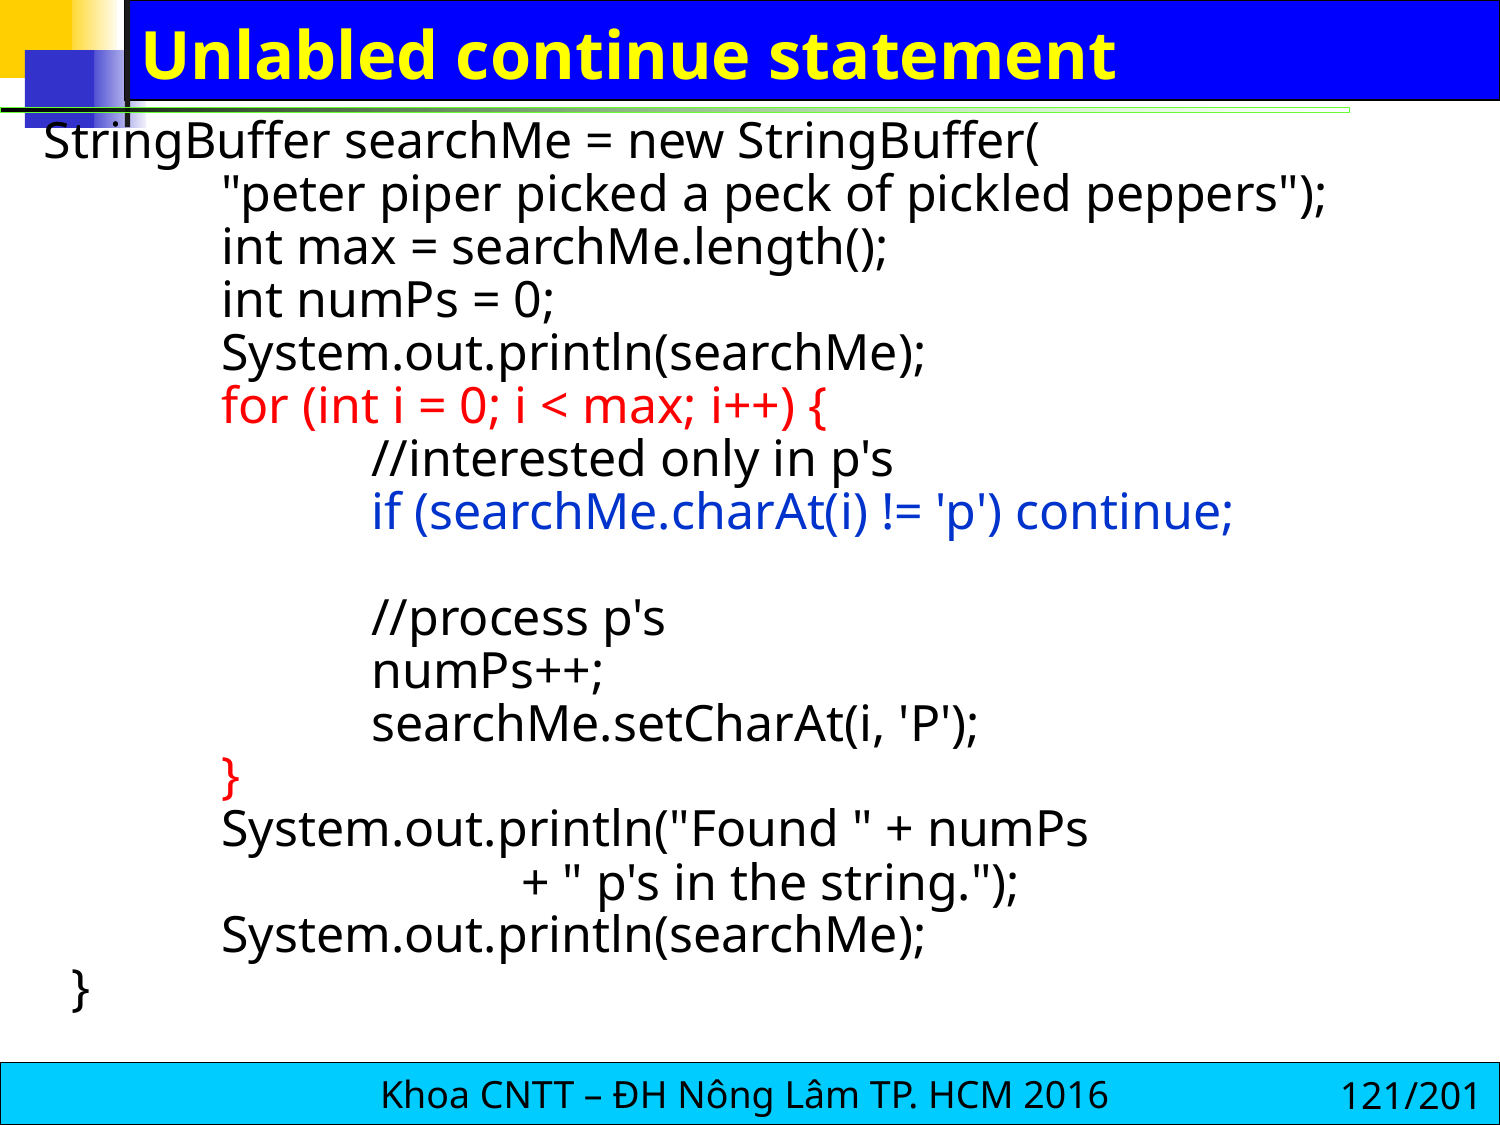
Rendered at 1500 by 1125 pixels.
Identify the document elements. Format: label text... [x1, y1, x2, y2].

title Unlabled continue statement [124, 12, 1467, 101]
list StringBuffer searchMe = new StringBuffer( "peter piper picked a peck of pickled peppers"); int max = searchMe.length(); int numPs = 0; System.out.println(searchMe); for (int i = 0; i < max; i++) { //interested only in p's if (searchMe.charAt(i) != 'p') continue; //process p's numPs++; searchMe.setCharAt(i, 'P'); } System.out.println("Found " + numPs + " p's in the string."); System.out.println(searchMe); } [0, 112, 1500, 1051]
